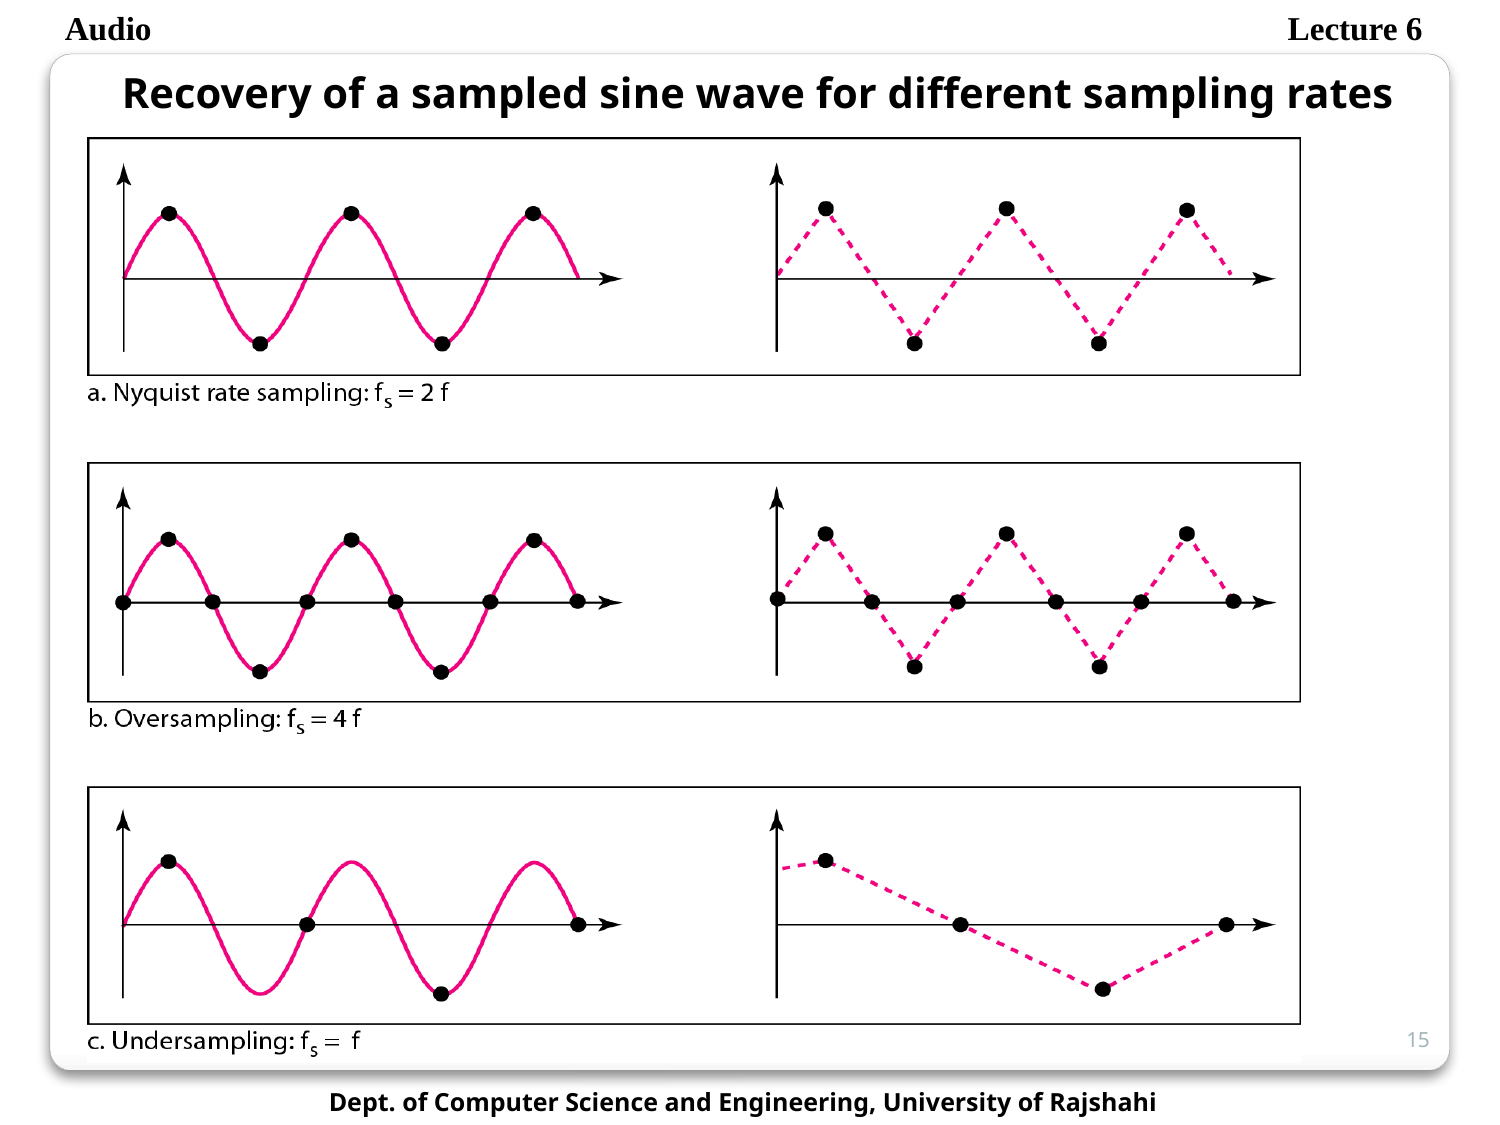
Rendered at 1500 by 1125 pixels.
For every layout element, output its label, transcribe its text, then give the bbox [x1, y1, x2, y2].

picture [87, 137, 1301, 1063]
slide_number 15 [1369, 1002, 1445, 1063]
text_box Lecture 6 [1137, 0, 1438, 55]
text_box Recovery of a sampled sine wave for different sampling rates [107, 59, 1409, 125]
text_box Dept. of Computer Science and Engineering, University of Rajshahi [74, 1079, 1413, 1125]
text_box Audio [50, 0, 400, 55]
